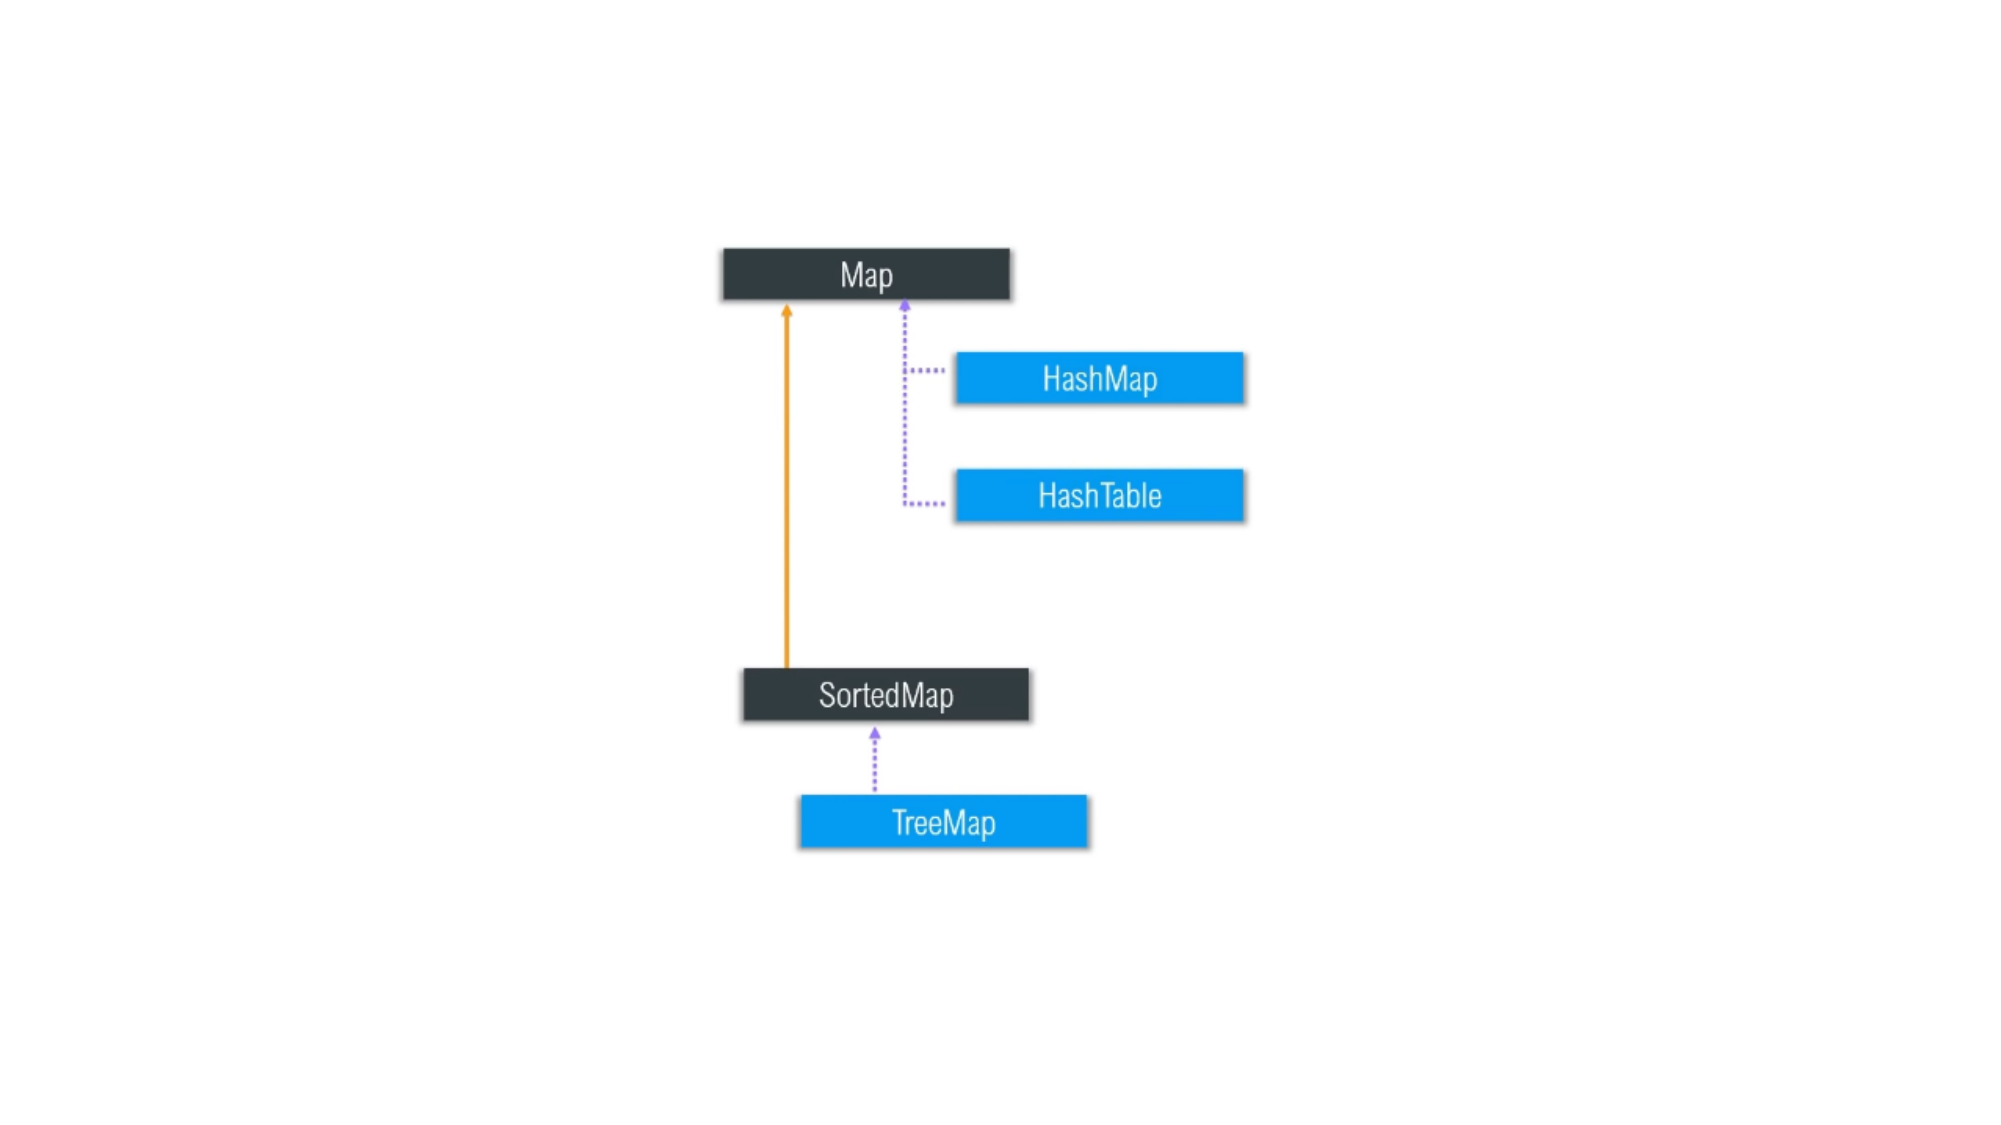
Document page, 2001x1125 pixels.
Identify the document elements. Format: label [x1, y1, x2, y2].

picture [628, 210, 1372, 914]
